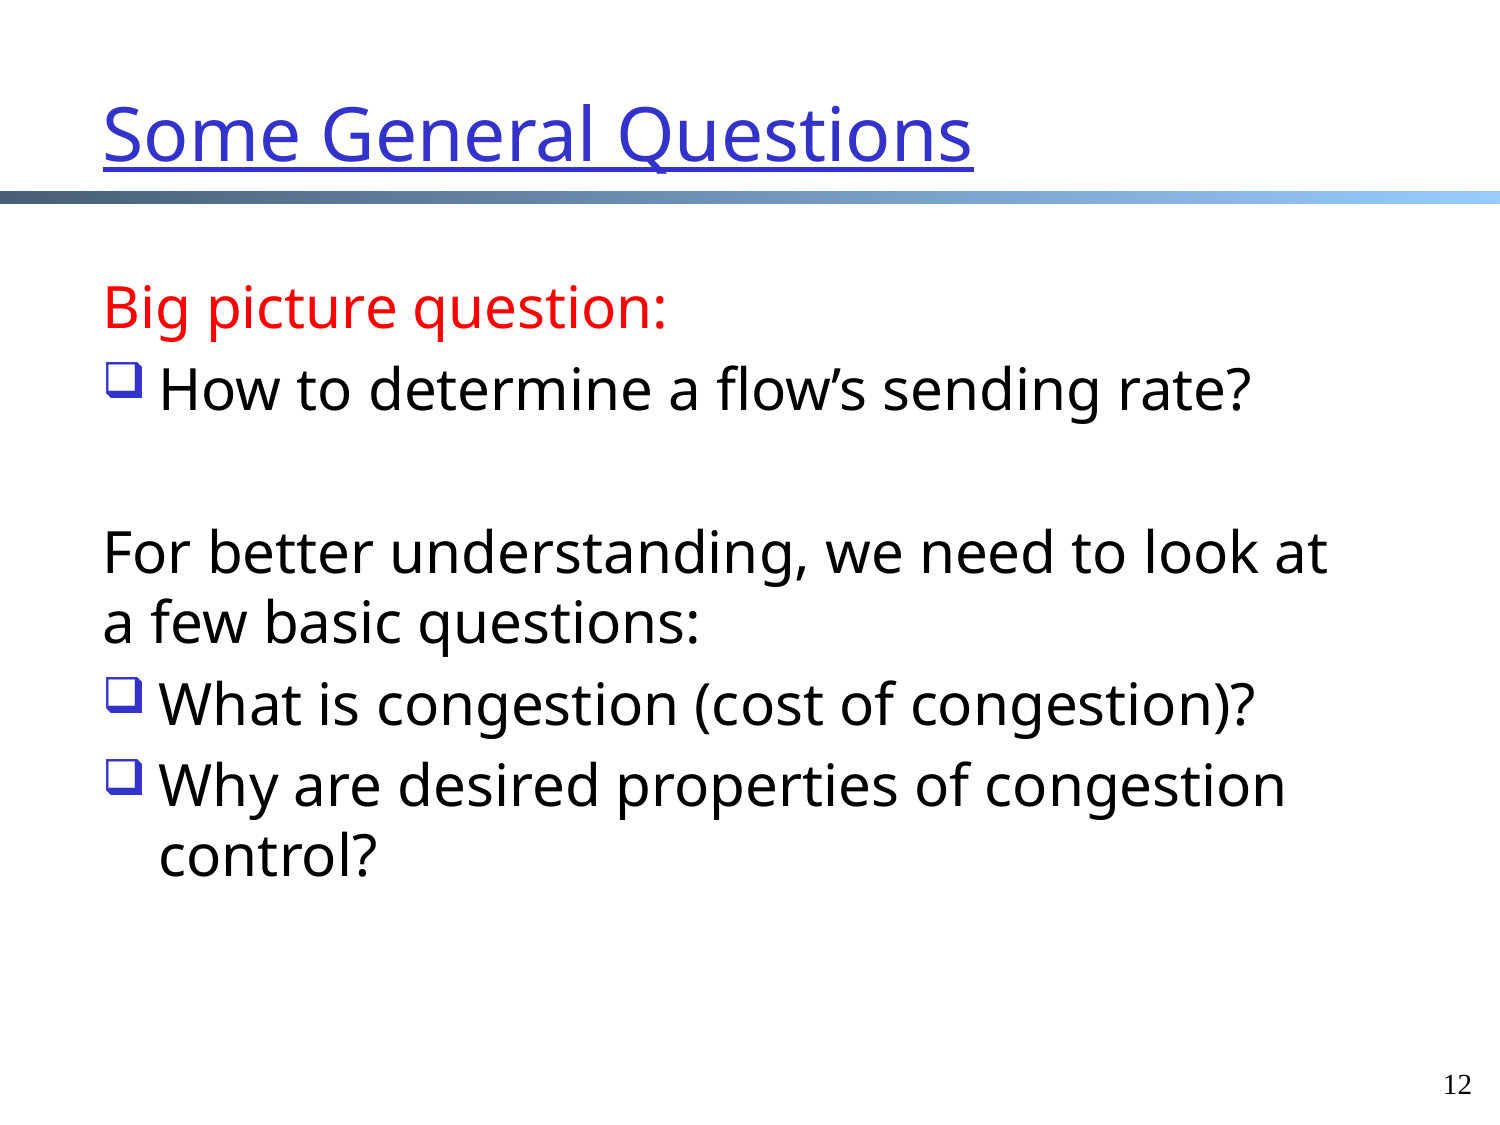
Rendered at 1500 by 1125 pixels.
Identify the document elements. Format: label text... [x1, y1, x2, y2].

text_box Big picture question: How to determine a flow’s sending rate? For better understanding, we need to look at a few basic questions: What is congestion (cost of congestion)? Why are desired properties of congestion control? [87, 262, 1363, 1025]
slide_number 12 [1418, 1057, 1488, 1115]
text_box Some General Questions [87, 37, 1363, 225]
